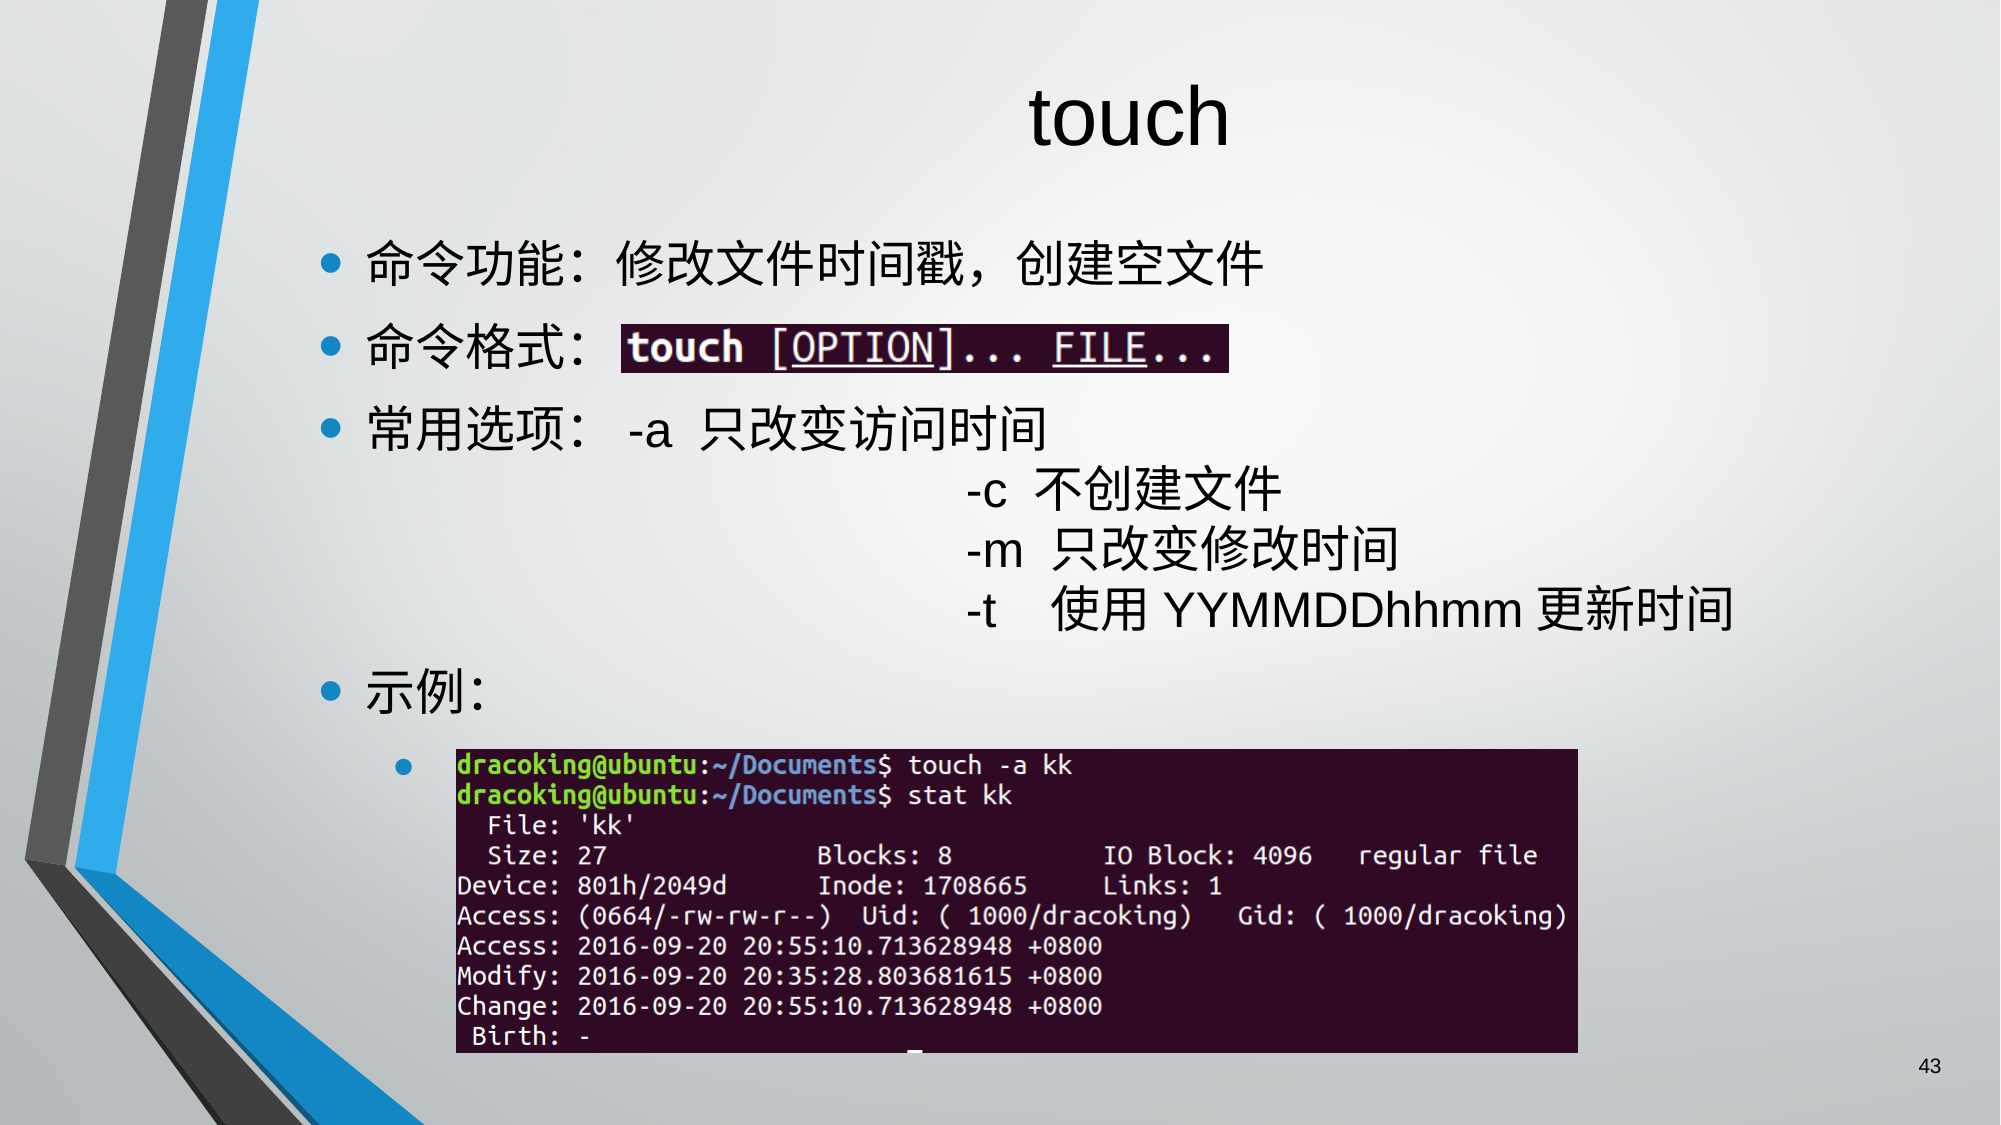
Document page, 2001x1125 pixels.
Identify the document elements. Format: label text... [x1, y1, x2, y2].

slide_number 43 [1866, 1034, 1957, 1095]
picture [456, 749, 1578, 1053]
title touch [304, 38, 1957, 187]
list 命令功能：修改文件时间戳，创建空文件 命令格式： 常用选项：-a 只改变访问时间 -c 不创建文件 -m 只改变修改时间 -t 使用YYMMDDhhmm更新时间 示例： [304, 202, 1957, 1014]
picture [621, 324, 1229, 373]
